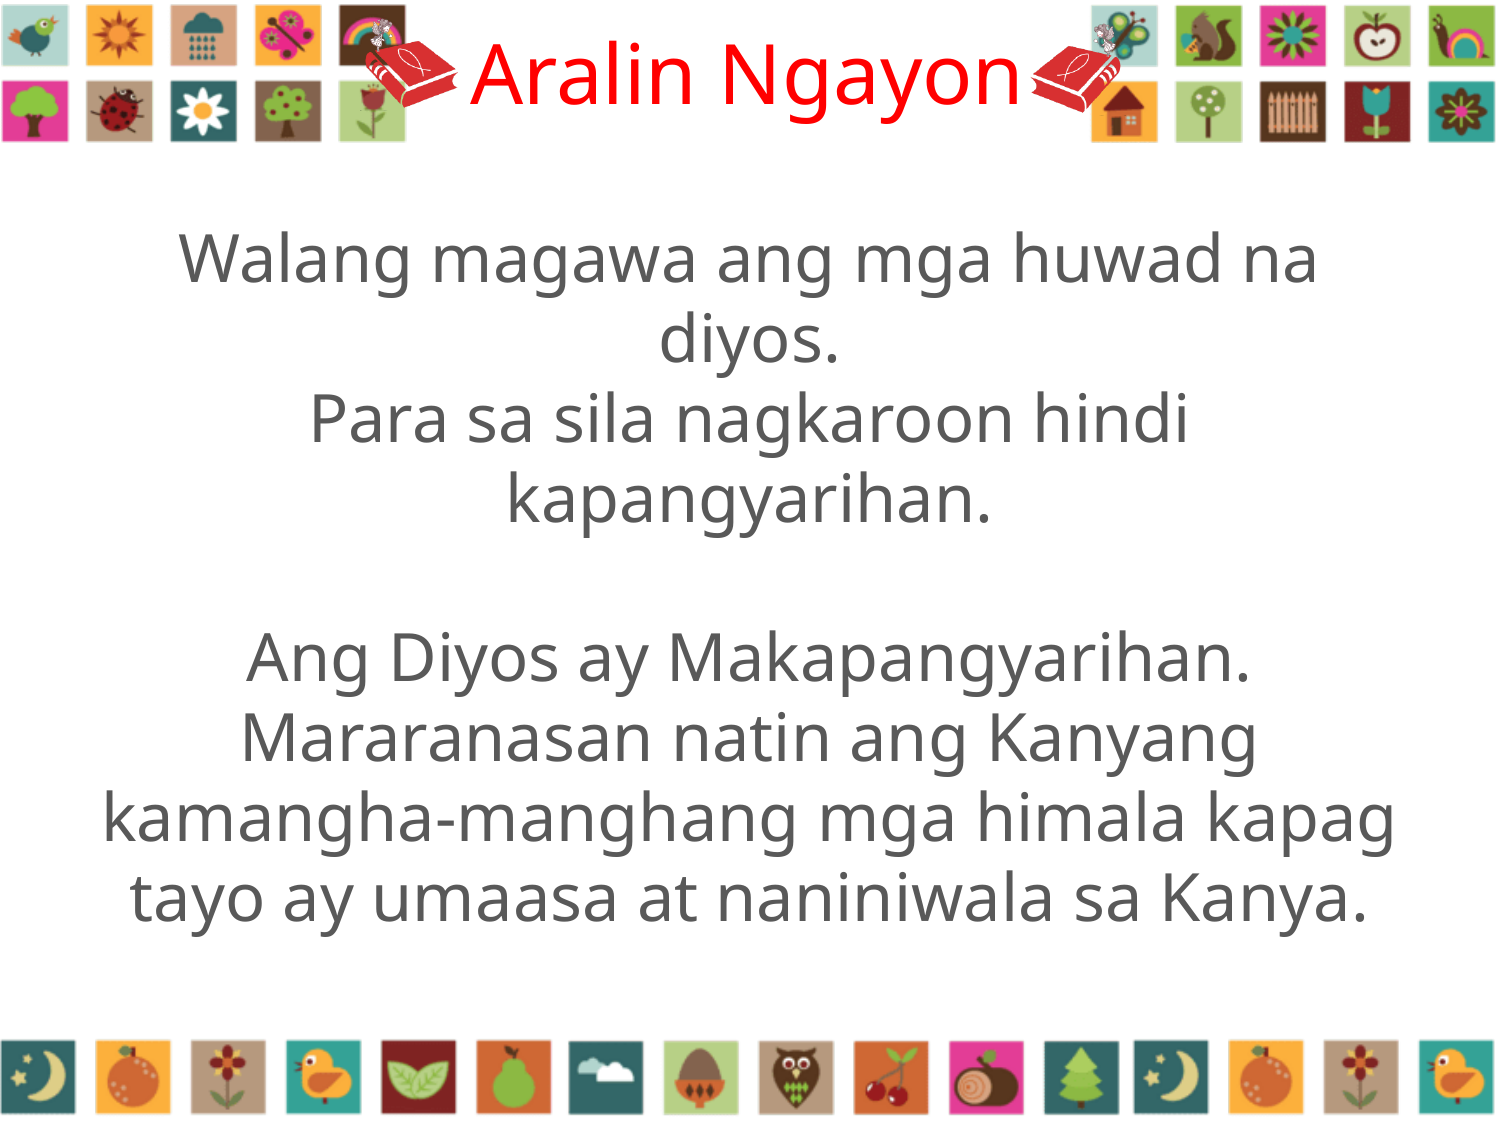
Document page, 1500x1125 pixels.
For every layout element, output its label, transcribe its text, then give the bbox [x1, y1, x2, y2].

picture [999, 3, 1500, 150]
picture [0, 3, 490, 150]
text_box Aralin Ngayon [425, 13, 1078, 129]
text_box Walang magawa ang mga huwad na diyos. Para sa sila nagkaroon hindi kapangyarihan. Ang Diyos ay Makapangyarihan. Mararanasan natin ang Kanyang kamangha-manghang mga himala kapag tayo ay umaasa at naniniwala sa Kanya. [76, 208, 1424, 1023]
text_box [0, 1028, 1500, 1118]
